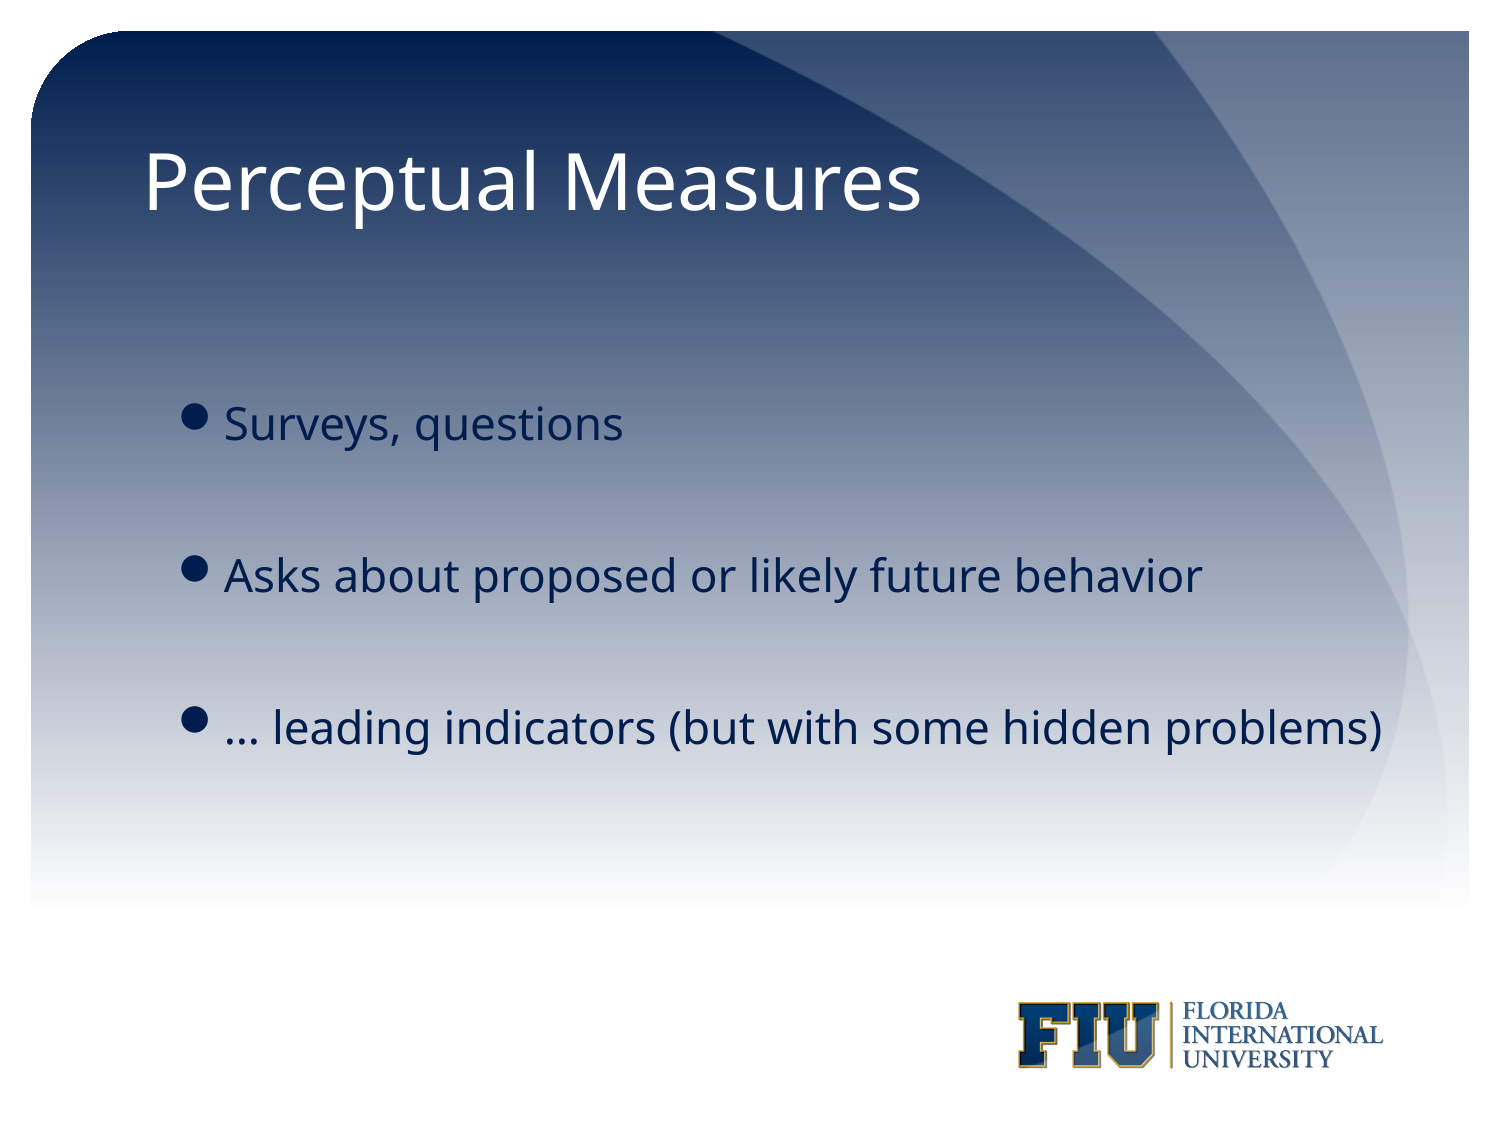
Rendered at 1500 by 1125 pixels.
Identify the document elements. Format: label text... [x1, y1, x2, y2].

picture [24, 30, 1473, 1094]
list Surveys, questions Asks about proposed or likely future behavior … leading indicators (but with some hidden problems) [162, 387, 1407, 1078]
title Perceptual Measures [127, 62, 1372, 234]
